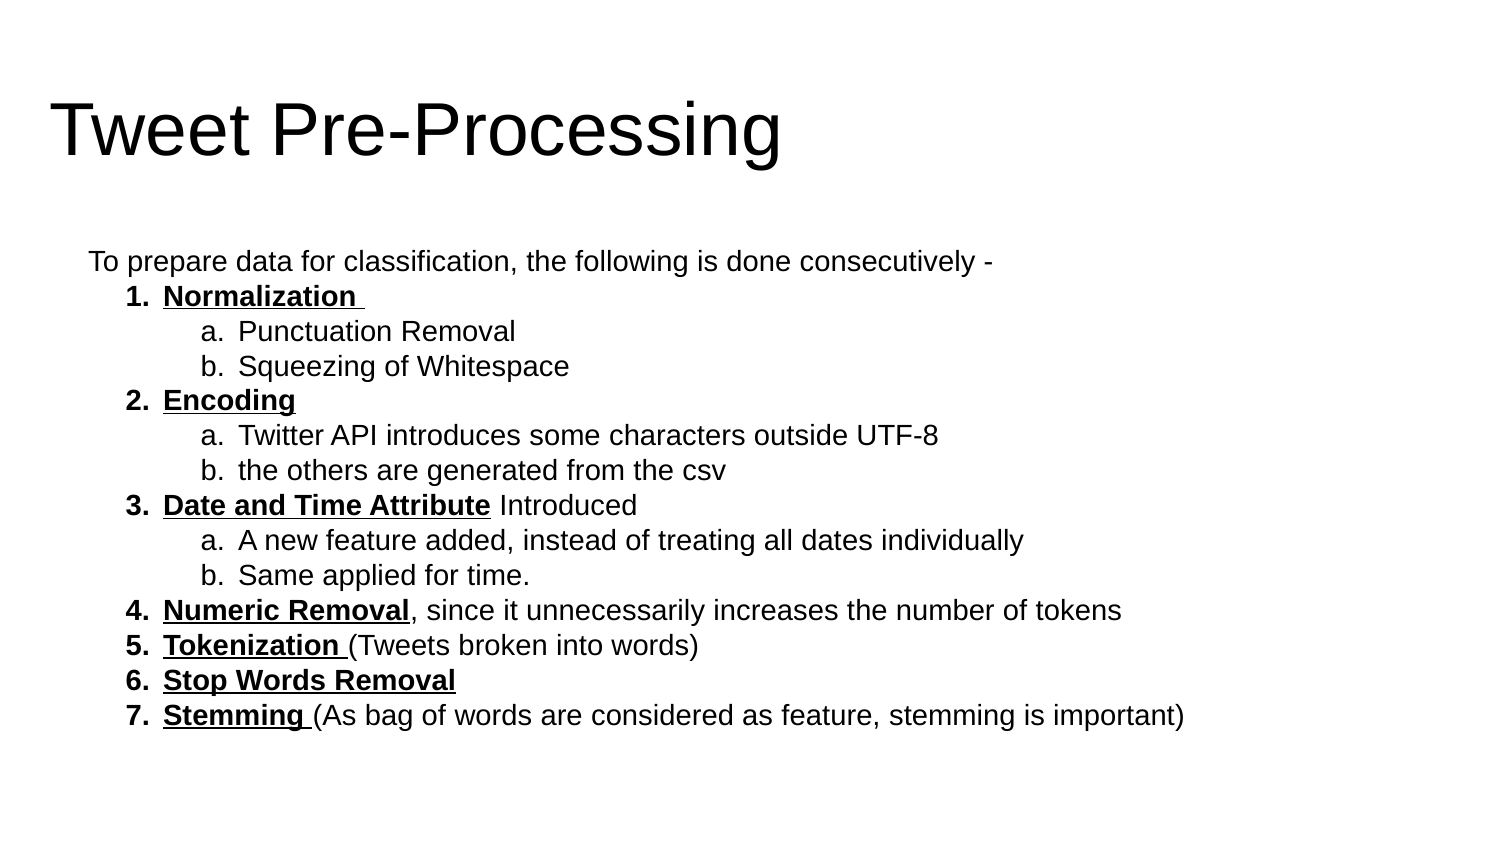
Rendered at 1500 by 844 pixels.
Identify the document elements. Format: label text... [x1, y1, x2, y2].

title Tweet Pre-Processing [34, 56, 1433, 195]
text_box To prepare data for classification, the following is done consecutively - Normalization Punctuation Removal Squeezing of Whitespace Encoding Twitter API introduces some characters outside UTF-8 the others are generated from the csv Date and Time Attribute Introduced A new feature added, instead of treating all dates individually Same applied for time. Numeric Removal, since it unnecessarily increases the number of tokens Tokenization (Tweets broken into words) Stop Words Removal Stemming (As bag of words are considered as feature, stemming is important) [73, 226, 1433, 784]
